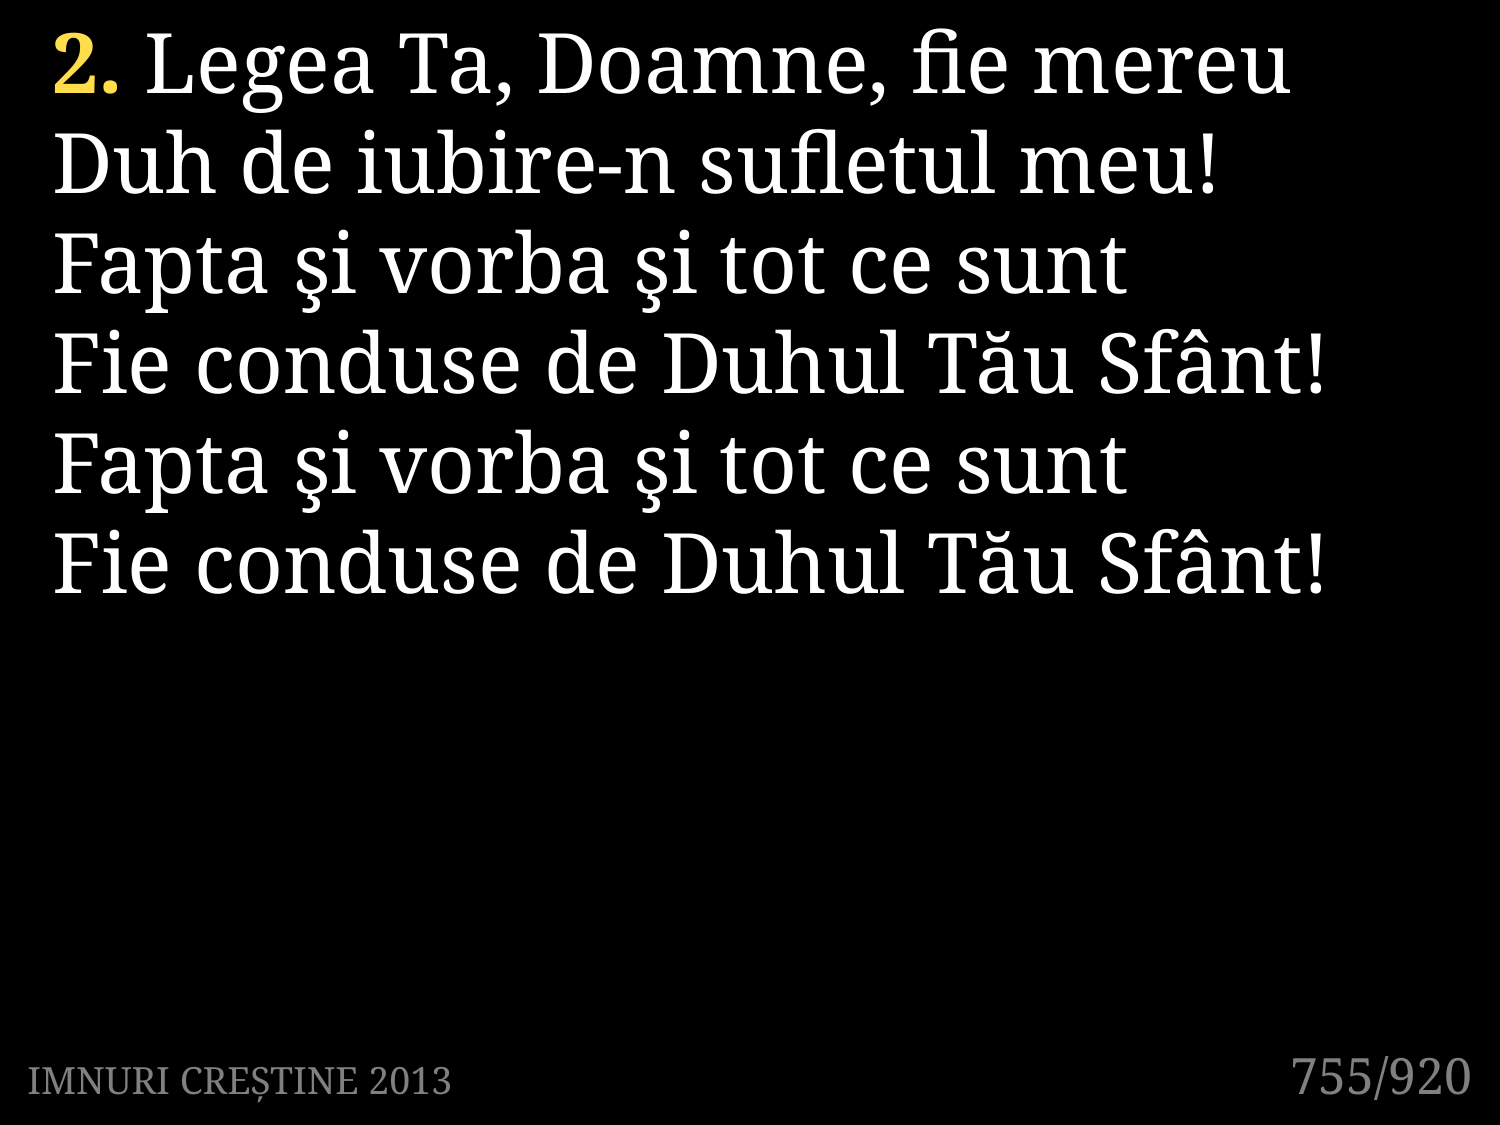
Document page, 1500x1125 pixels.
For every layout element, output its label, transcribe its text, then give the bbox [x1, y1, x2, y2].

text_box 2. Legea Ta, Doamne, fie mereu Duh de iubire-n sufletul meu! Fapta şi vorba şi tot ce sunt Fie conduse de Duhul Tău Sfânt! Fapta şi vorba şi tot ce sunt Fie conduse de Duhul Tău Sfânt! [37, 3, 1500, 618]
text_box 755/920 [637, 1037, 1488, 1113]
text_box IMNURI CREȘTINE 2013 [12, 1049, 637, 1110]
